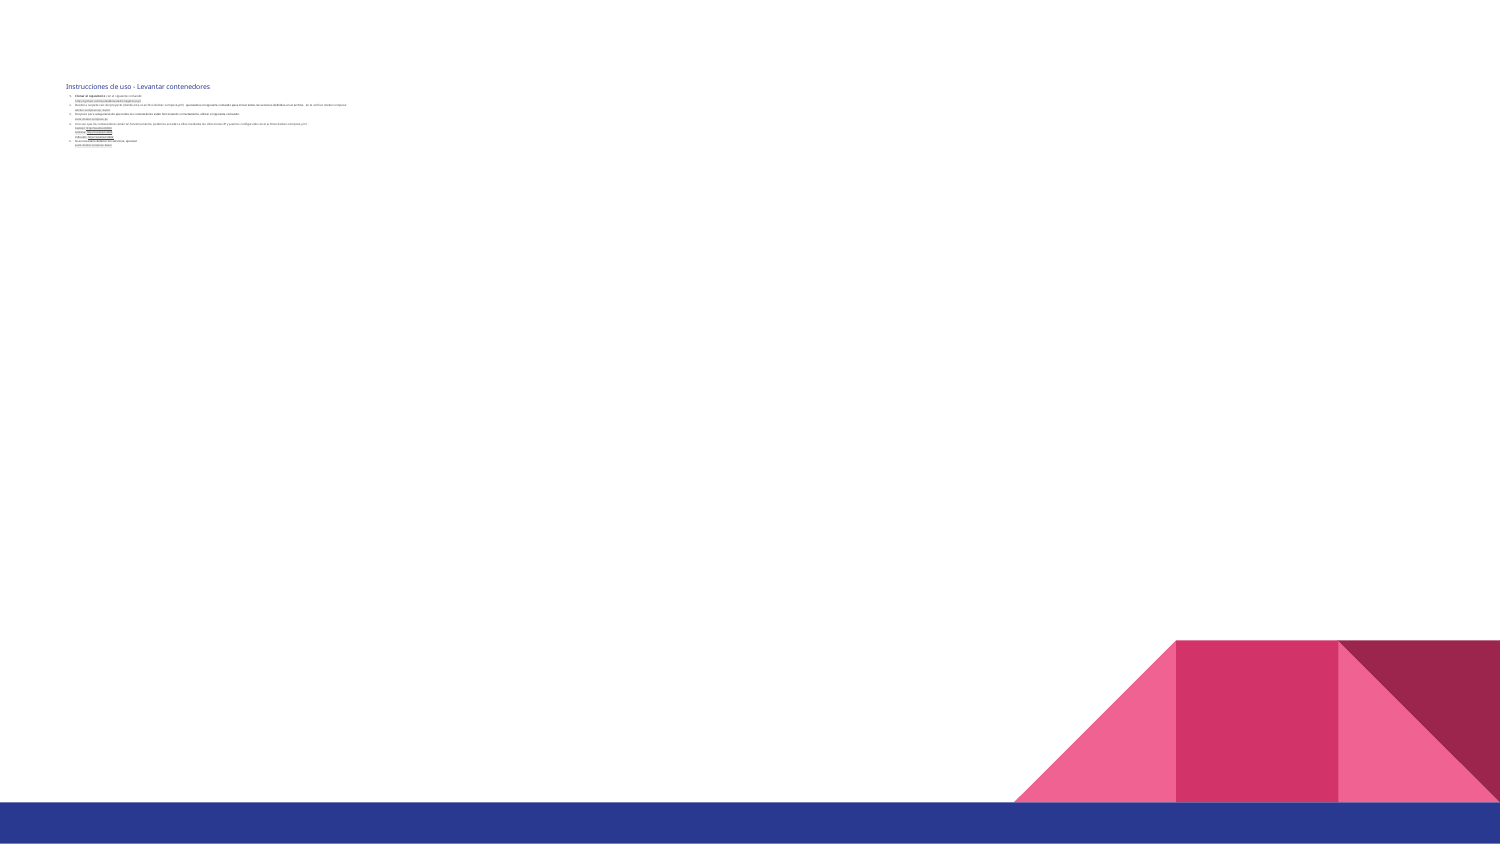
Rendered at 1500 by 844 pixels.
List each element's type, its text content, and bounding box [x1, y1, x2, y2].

title Instrucciones de uso - Levantar contenedores Clonar el repositorio con el siguiente comando: https://github.com/GaizkaMiranda/EntregaFinal.git Desde la carpeta raíz del proyecto (donde esta el archivo docker-compose.yml) ejecutamos el siguiente comando para iniciar todos los servicios definidos en el archivo en el archivo docker.compose: docker-compose up –build Después para asegurarse de que todos los contenedores están funcionando correctamente, utilizar el siguiente comando: sudo docker-compose ps Una vez que los contenedores están en funcionamiento, podemos acceder a ellos mediante las direcciones IP y puertos configurados en el archivo docker-compose.yml: FastApi: http://localhost:8000 Grafana: http://localhost:3000 Influxdb: http://localhost:8086 Si es necesario detener los servicios, ejecutar: sudo docker-compose down [51, 67, 1449, 167]
